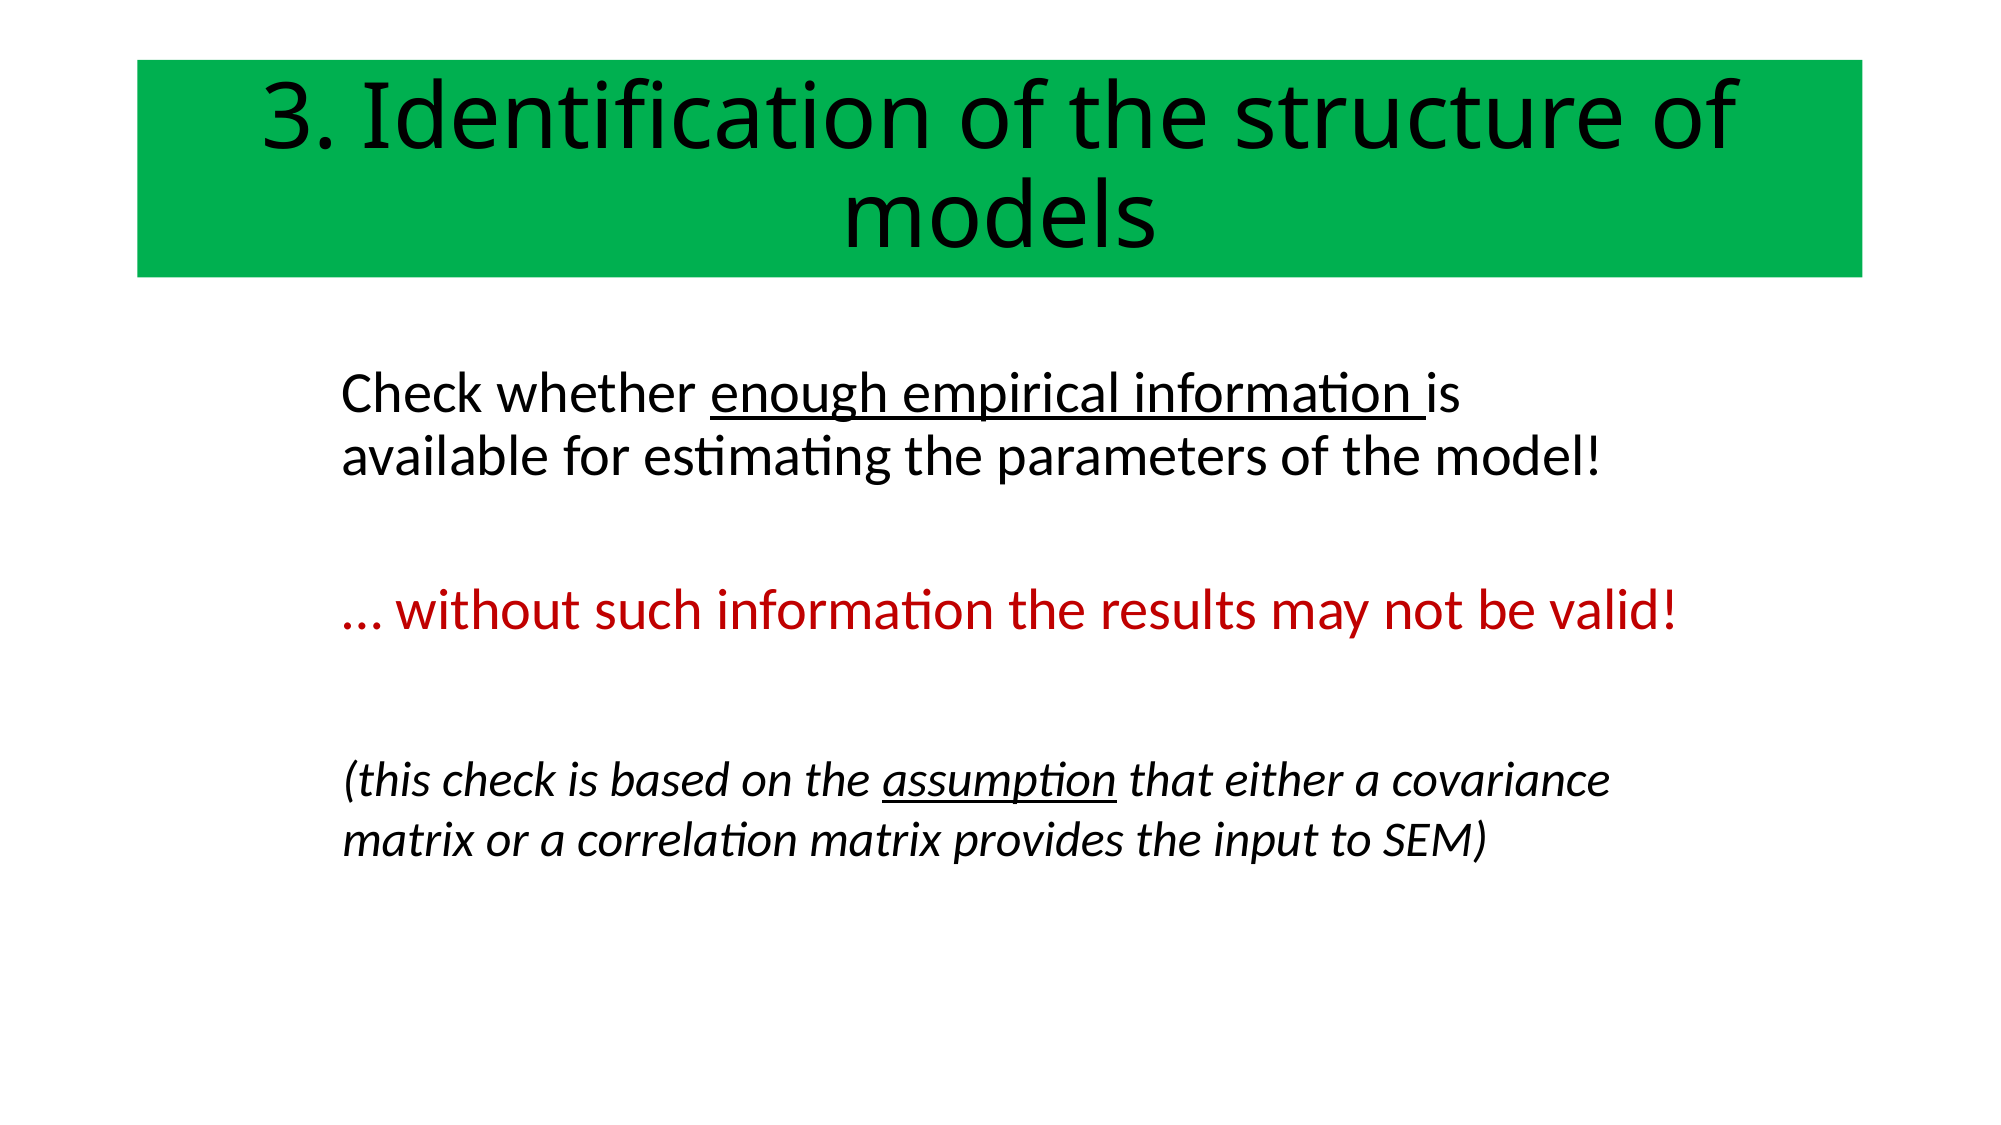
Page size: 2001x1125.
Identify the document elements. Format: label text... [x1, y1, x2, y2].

list Check whether enough empirical information is available for estimating the parameters of the model! [326, 255, 1677, 998]
text_box … without such information the results may not be valid! [327, 563, 1715, 649]
text_box (this check is based on the assumption that either a covariance matrix or a correlation matrix provides the input to SEM) [327, 739, 1764, 874]
title 3. Identification of the structure of models [137, 59, 1863, 278]
